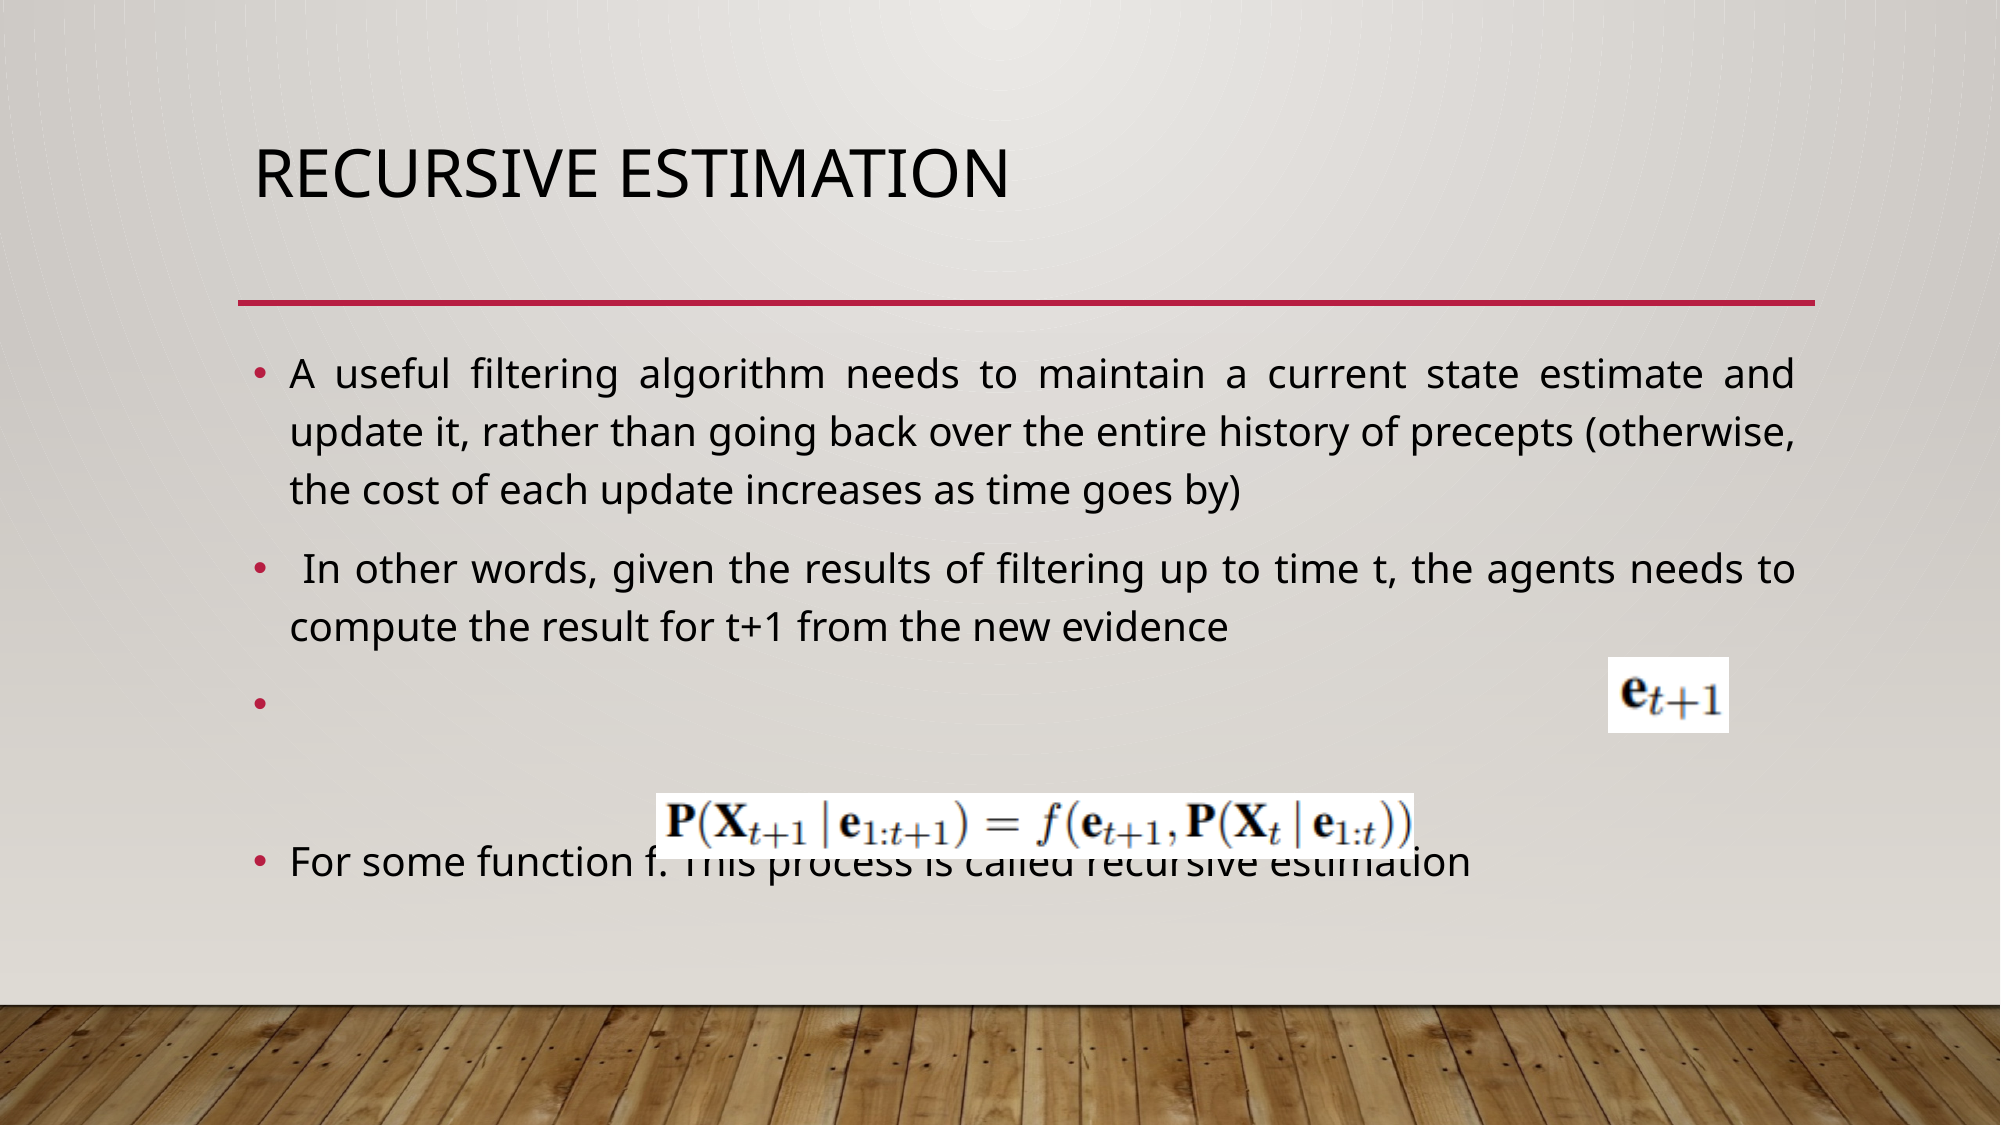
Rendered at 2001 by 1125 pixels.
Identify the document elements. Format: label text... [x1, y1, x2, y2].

picture [1608, 657, 1729, 733]
picture [0, 1005, 2000, 1125]
picture [656, 793, 1414, 860]
title Recursive Estimation [238, 131, 1814, 305]
list A useful filtering algorithm needs to maintain a current state estimate and update it, rather than going back over the entire history of precepts (otherwise, the cost of each update increases as time goes by) In other words, given the results of filtering up to time t, the agents needs to compute the result for t+1 from the new evidence For some function f. This process is called recursive estimation [238, 330, 1814, 897]
